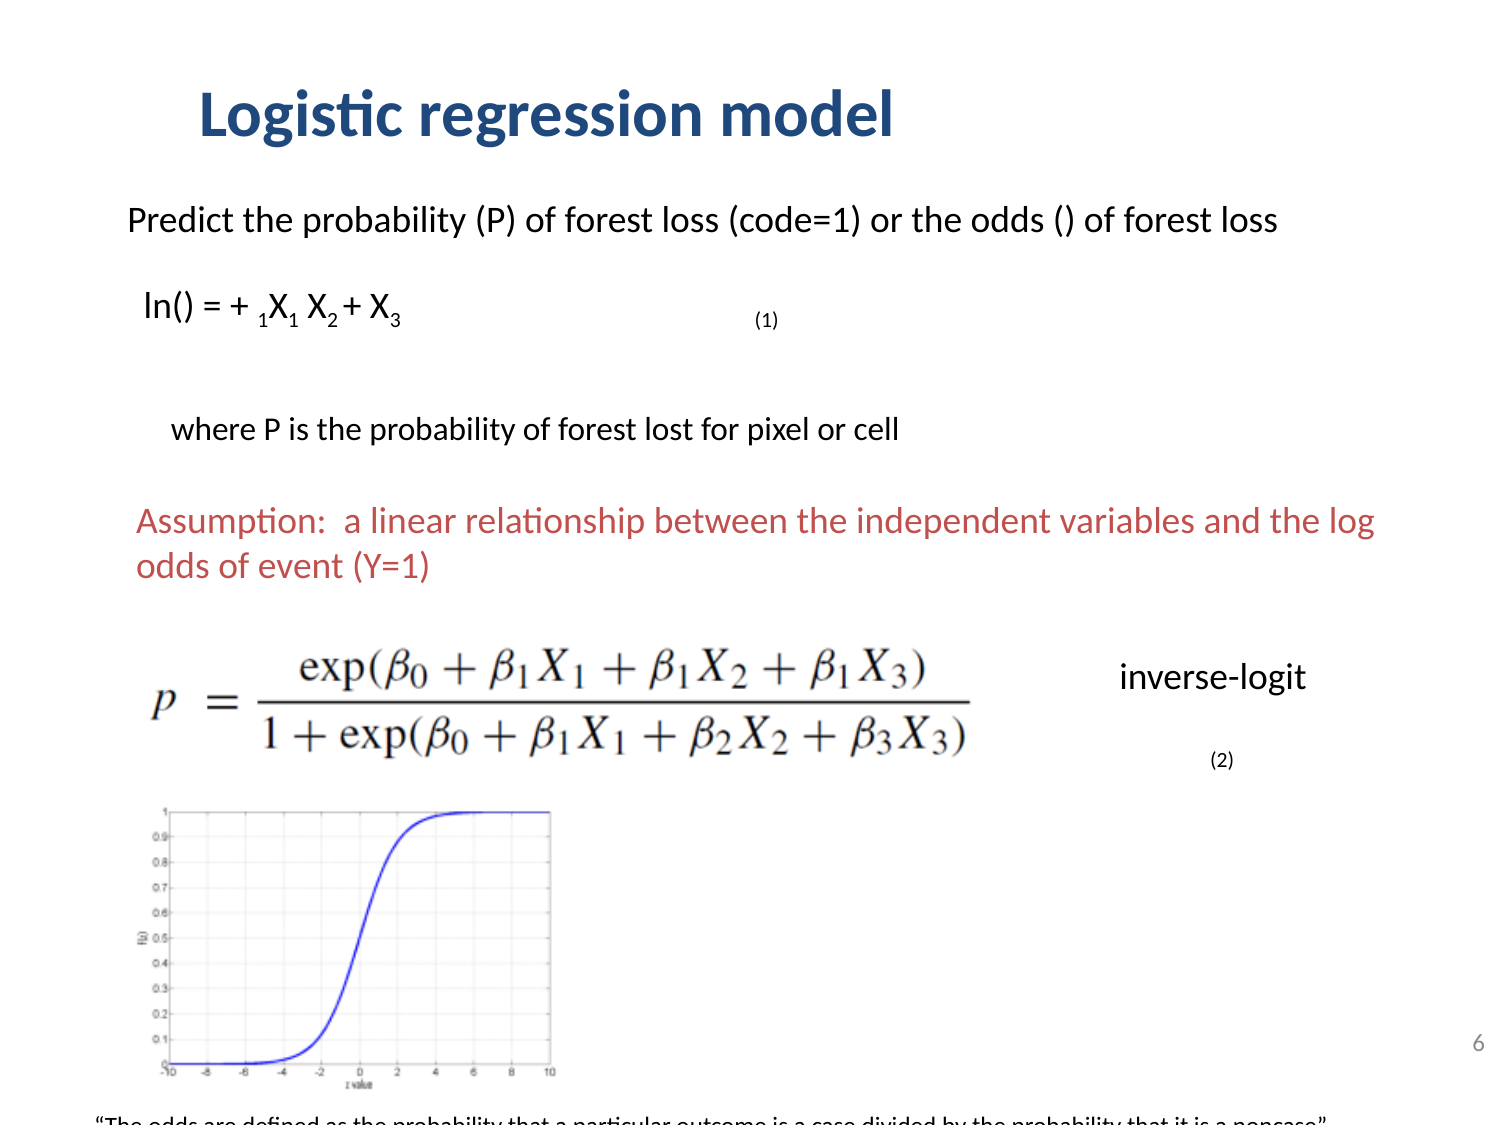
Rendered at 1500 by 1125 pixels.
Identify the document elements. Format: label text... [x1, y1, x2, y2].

slide_number 6 [1149, 1003, 1500, 1079]
text_box where P is the probability of forest lost for pixel or cell [156, 399, 916, 455]
text_box Logistic regression model [184, 62, 927, 158]
picture [134, 637, 1004, 774]
picture [123, 796, 563, 1093]
text_box “The odds are defined as the probability that a particular outcome is a case divided by the probability that it is a noncase” [79, 1102, 1467, 1125]
text_box (2) [1195, 712, 1258, 779]
text_box Assumption: a linear relationship between the independent variables and the log odds of event (Y=1) [121, 488, 1425, 594]
text_box inverse-logit [1104, 644, 1322, 705]
